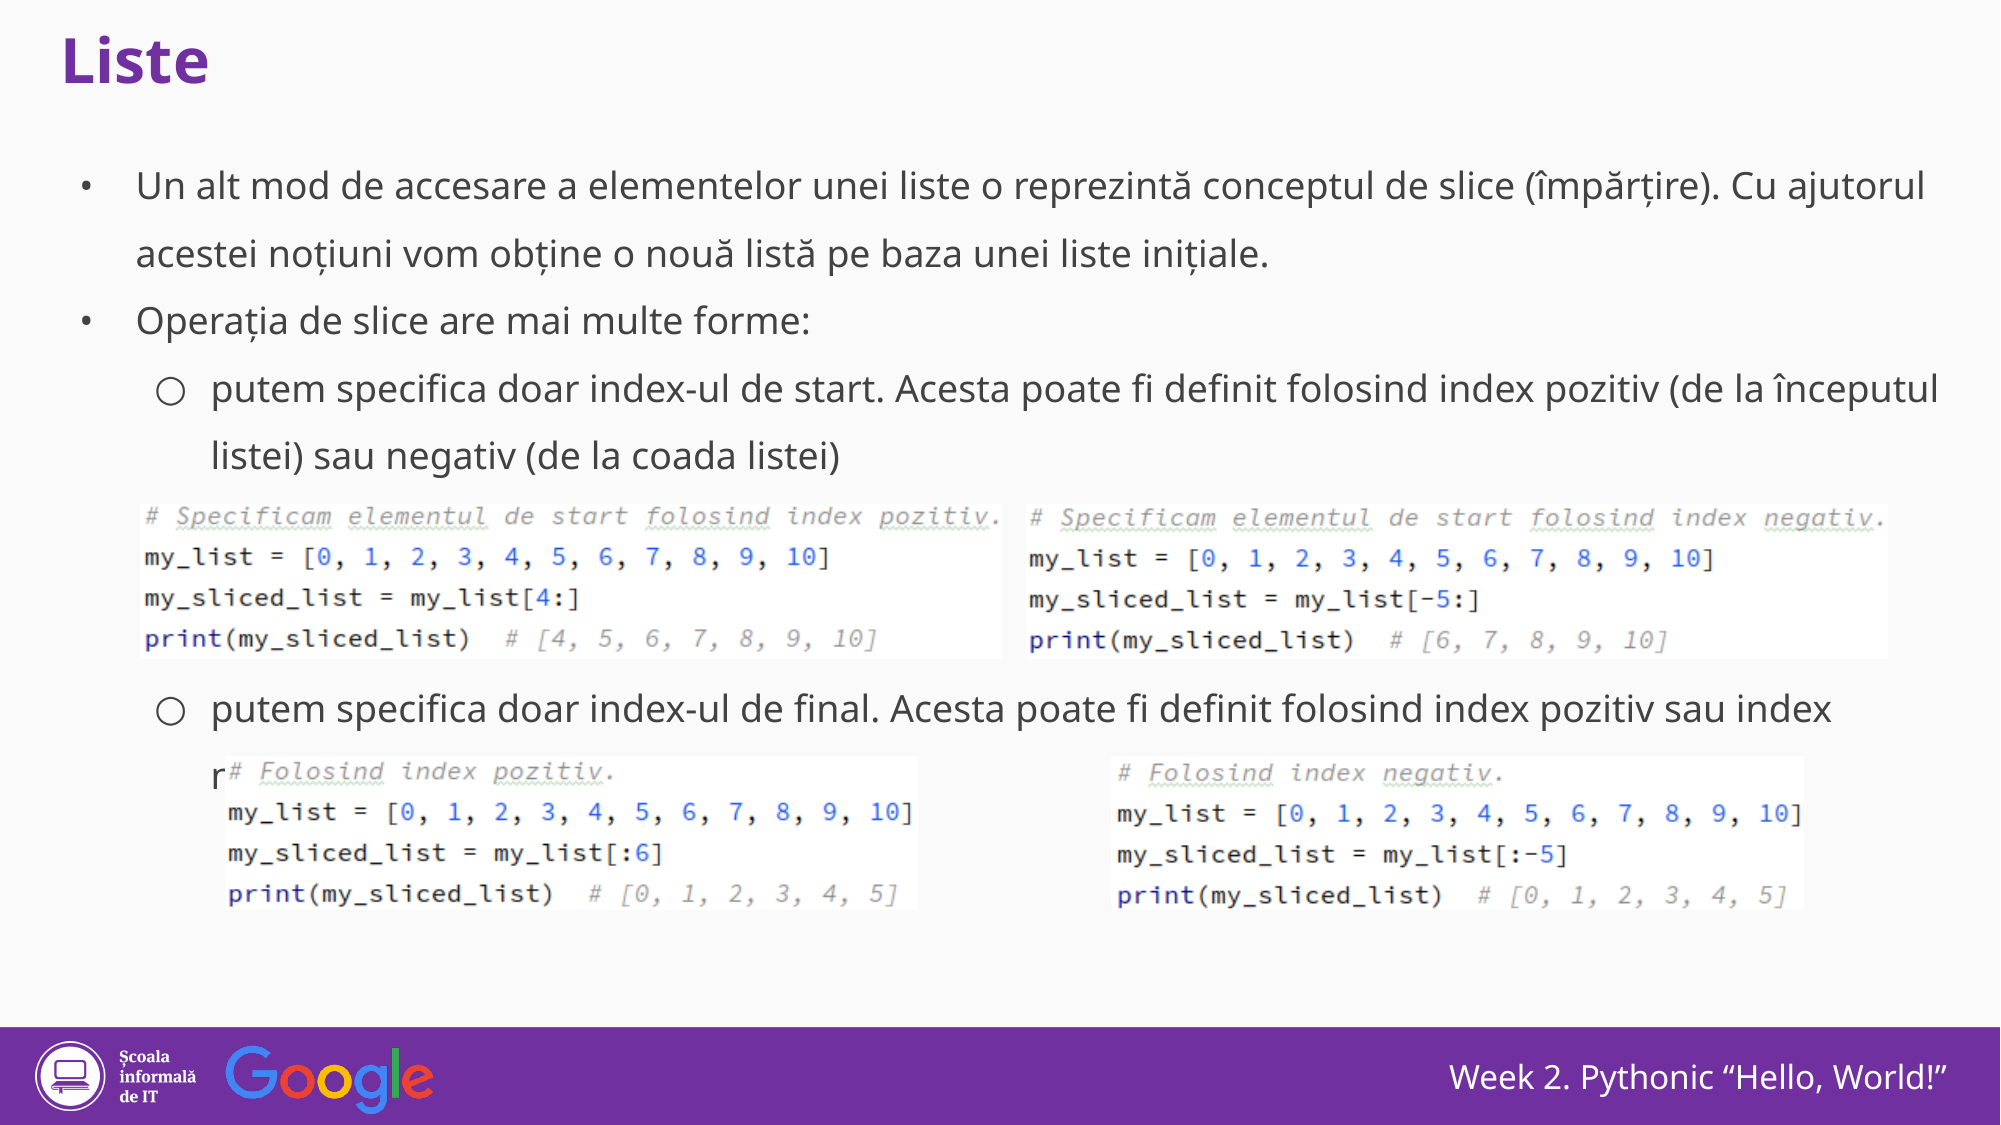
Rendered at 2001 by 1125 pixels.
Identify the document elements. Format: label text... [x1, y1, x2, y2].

picture [1110, 756, 1804, 911]
picture [35, 1041, 196, 1111]
picture [1026, 504, 1888, 658]
picture [224, 756, 918, 911]
picture [140, 504, 1002, 658]
title Liste [45, 0, 1963, 118]
text_box Week 2. Pythonic “Hello, World!” [261, 1026, 1963, 1125]
list Un alt mod de accesare a elementelor unei liste o reprezintă conceptul de slice (împărțire). Cu ajutorul acestei noțiuni vom obține o nouă listă pe baza unei liste inițiale. Operația de slice are mai multe forme: putem specifica doar index-ul de start. Acesta poate fi definit folosind index pozitiv (de la începutul listei) sau negativ (de la coada listei) putem specifica doar index-ul de final. Acesta poate fi definit folosind index pozitiv sau index negativ. [45, 132, 1963, 1029]
picture [224, 1045, 435, 1117]
